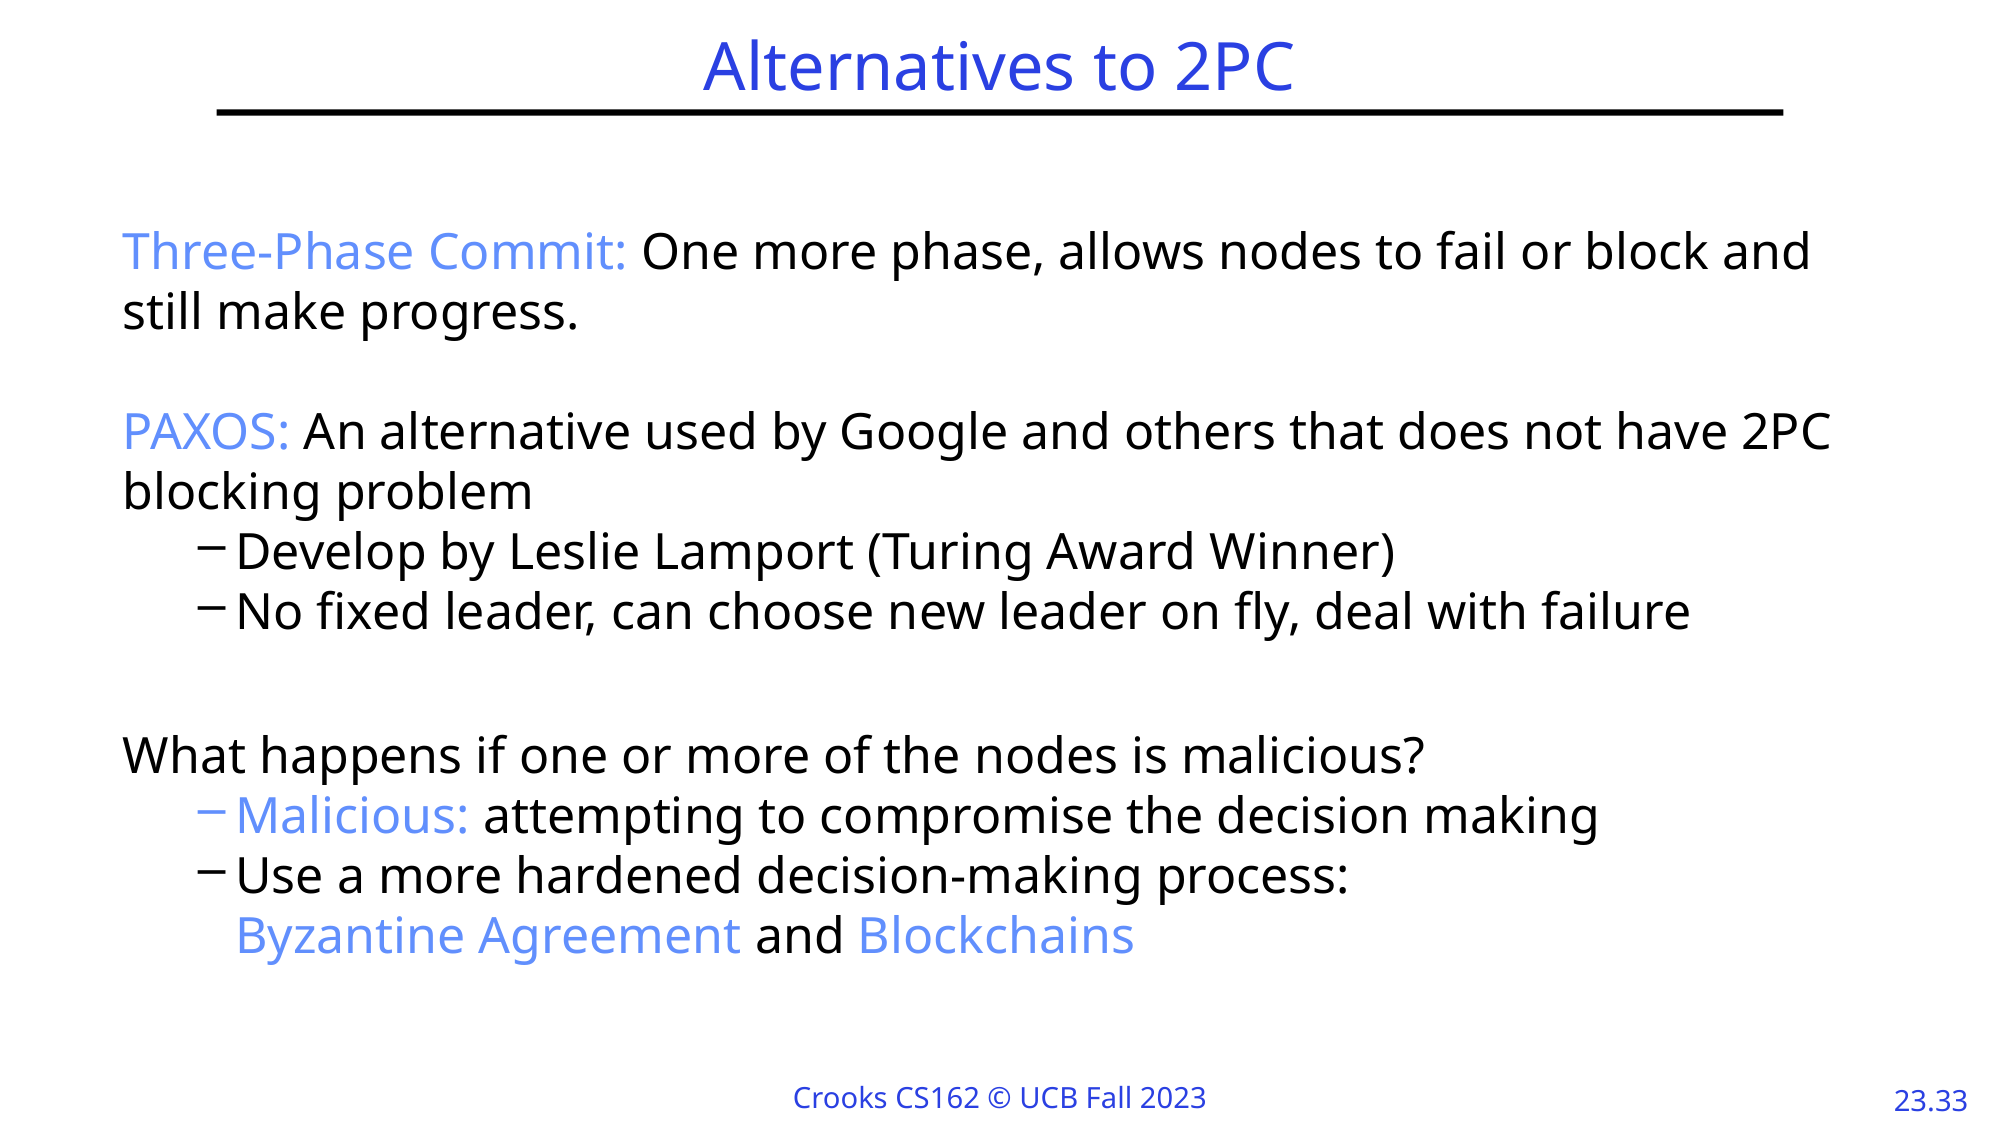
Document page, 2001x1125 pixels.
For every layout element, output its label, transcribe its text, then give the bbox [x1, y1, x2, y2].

list Three-Phase Commit: One more phase, allows nodes to fail or block and still make progress. PAXOS: An alternative used by Google and others that does not have 2PC blocking problem Develop by Leslie Lamport (Turing Award Winner) No fixed leader, can choose new leader on fly, deal with failure What happens if one or more of the nodes is malicious? Malicious: attempting to compromise the decision making Use a more hardened decision-making process: Byzantine Agreement and Blockchains [108, 212, 1888, 1113]
title Alternatives to 2PC [216, 24, 1784, 113]
